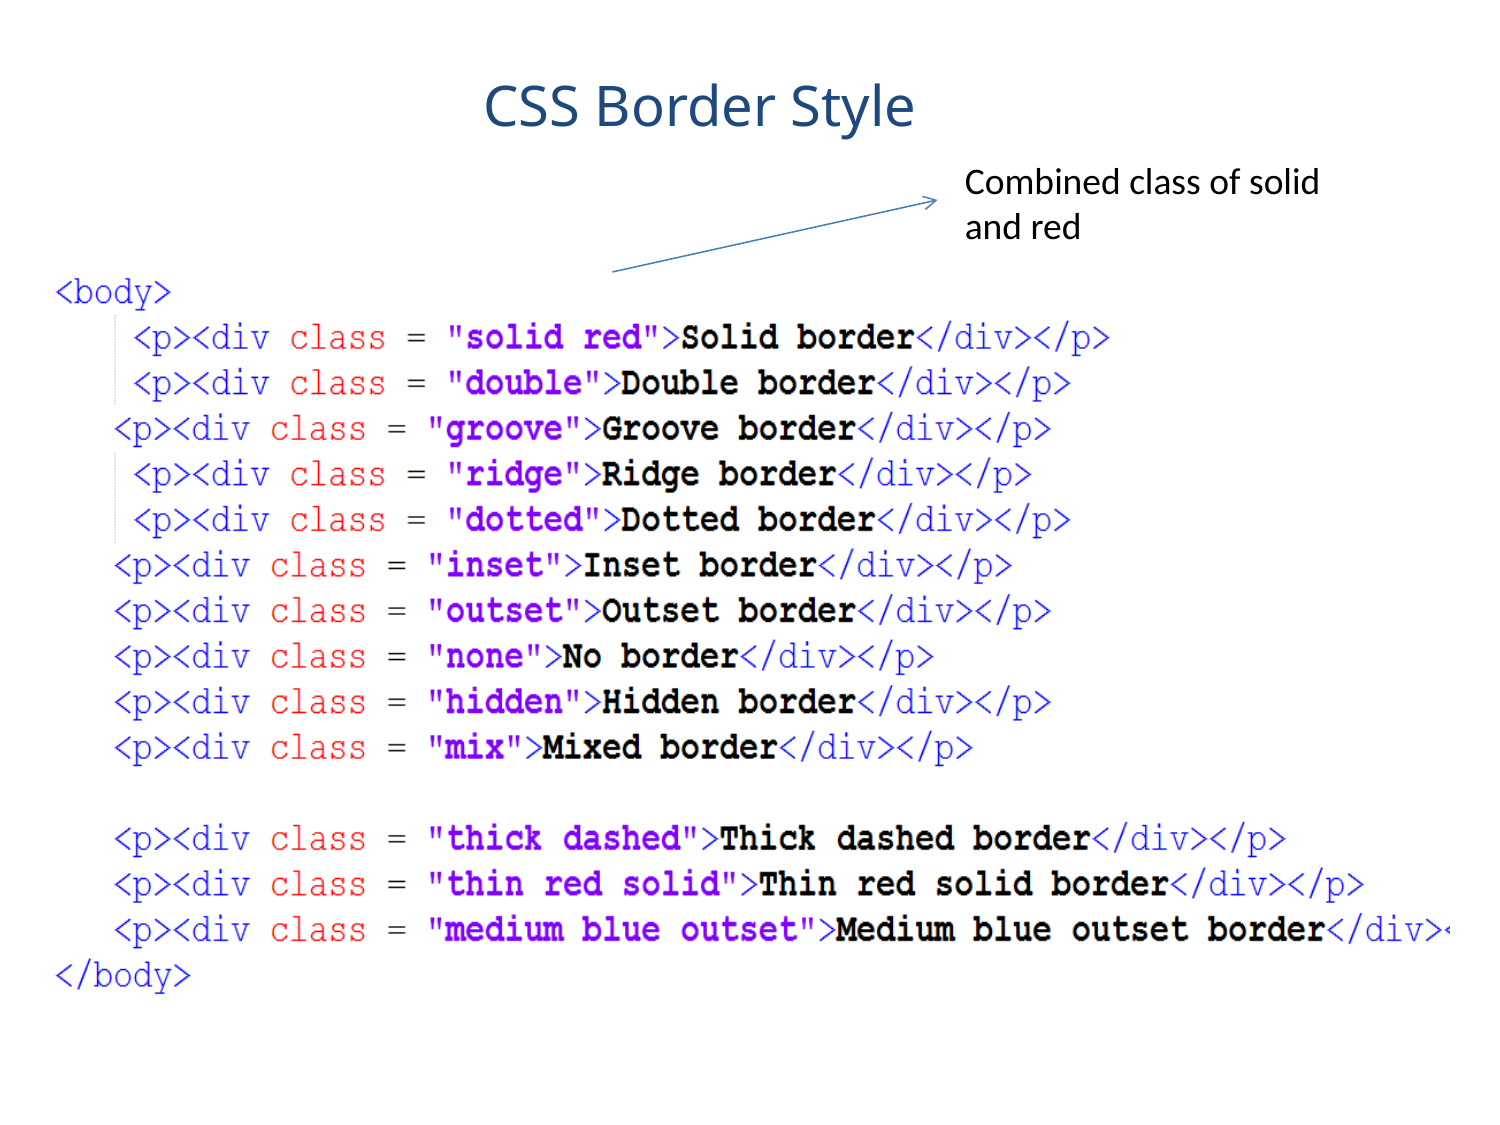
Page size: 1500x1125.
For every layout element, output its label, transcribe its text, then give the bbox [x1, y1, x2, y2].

text_box Combined class of solid and red [949, 149, 1388, 255]
title CSS Border Style [87, 62, 1313, 145]
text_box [612, 199, 938, 273]
picture [49, 274, 1451, 1001]
